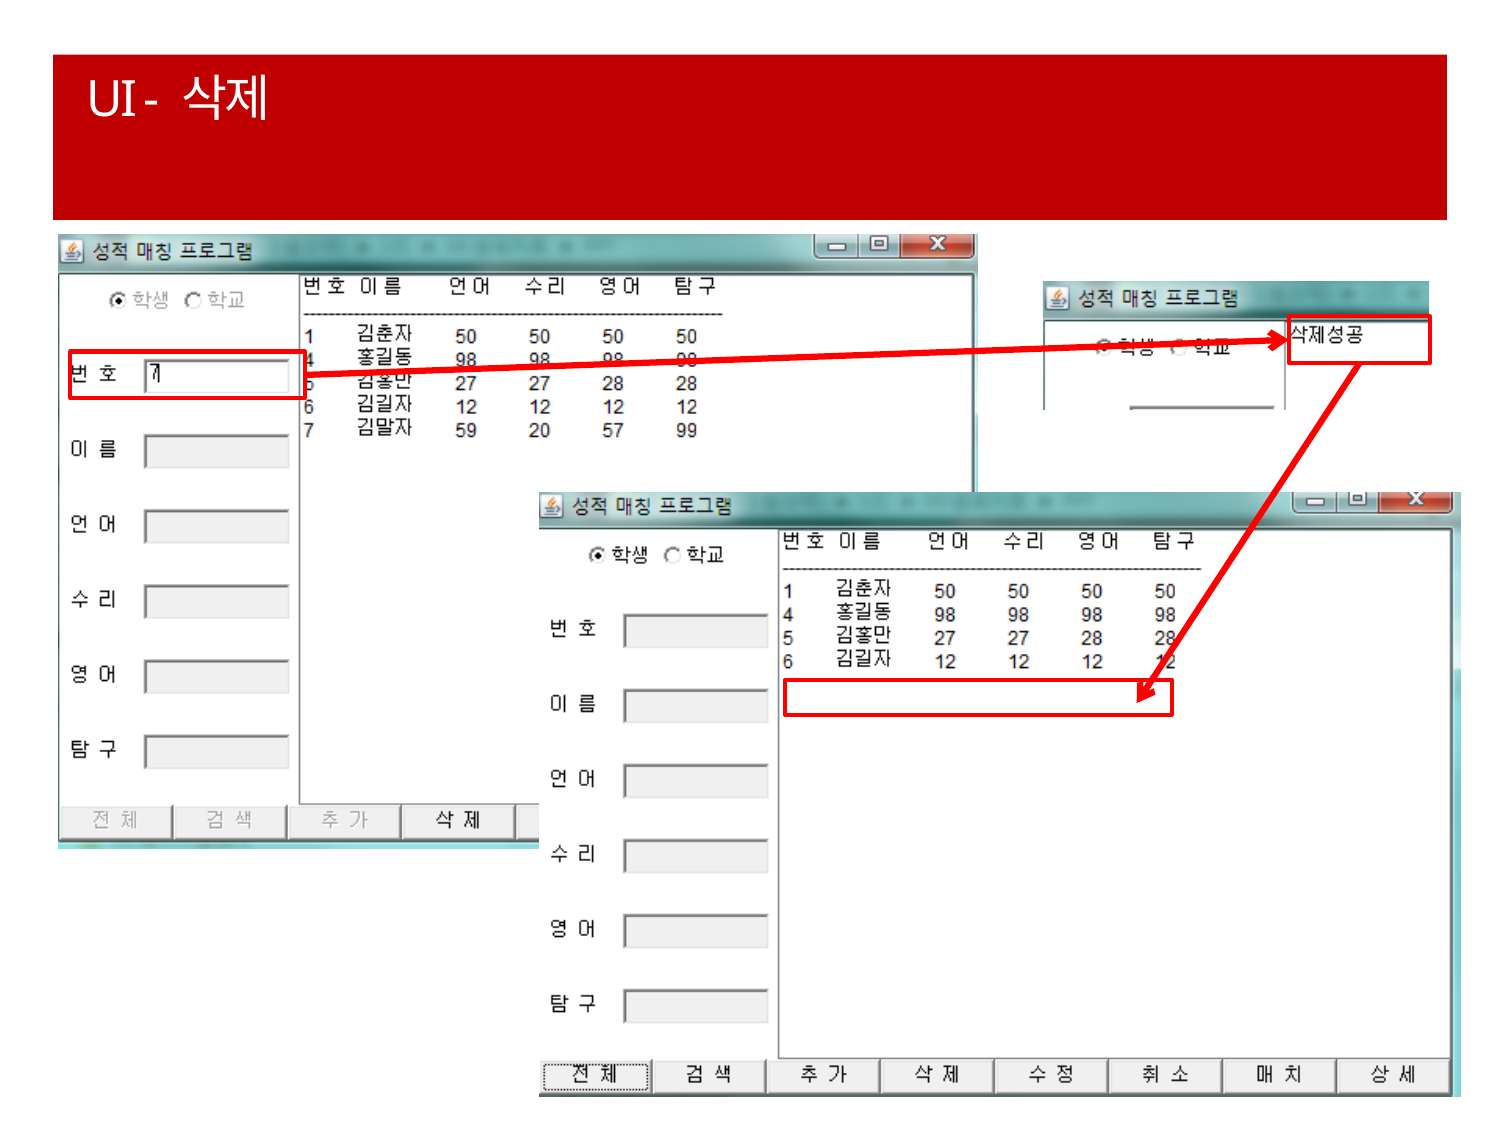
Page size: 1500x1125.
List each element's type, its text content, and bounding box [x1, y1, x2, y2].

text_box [304, 339, 1290, 376]
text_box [1077, 421, 1419, 645]
title UI - 삭제 [71, 59, 1422, 225]
picture [1042, 280, 1430, 410]
picture [58, 234, 1462, 1098]
text_box [51, 52, 1449, 222]
